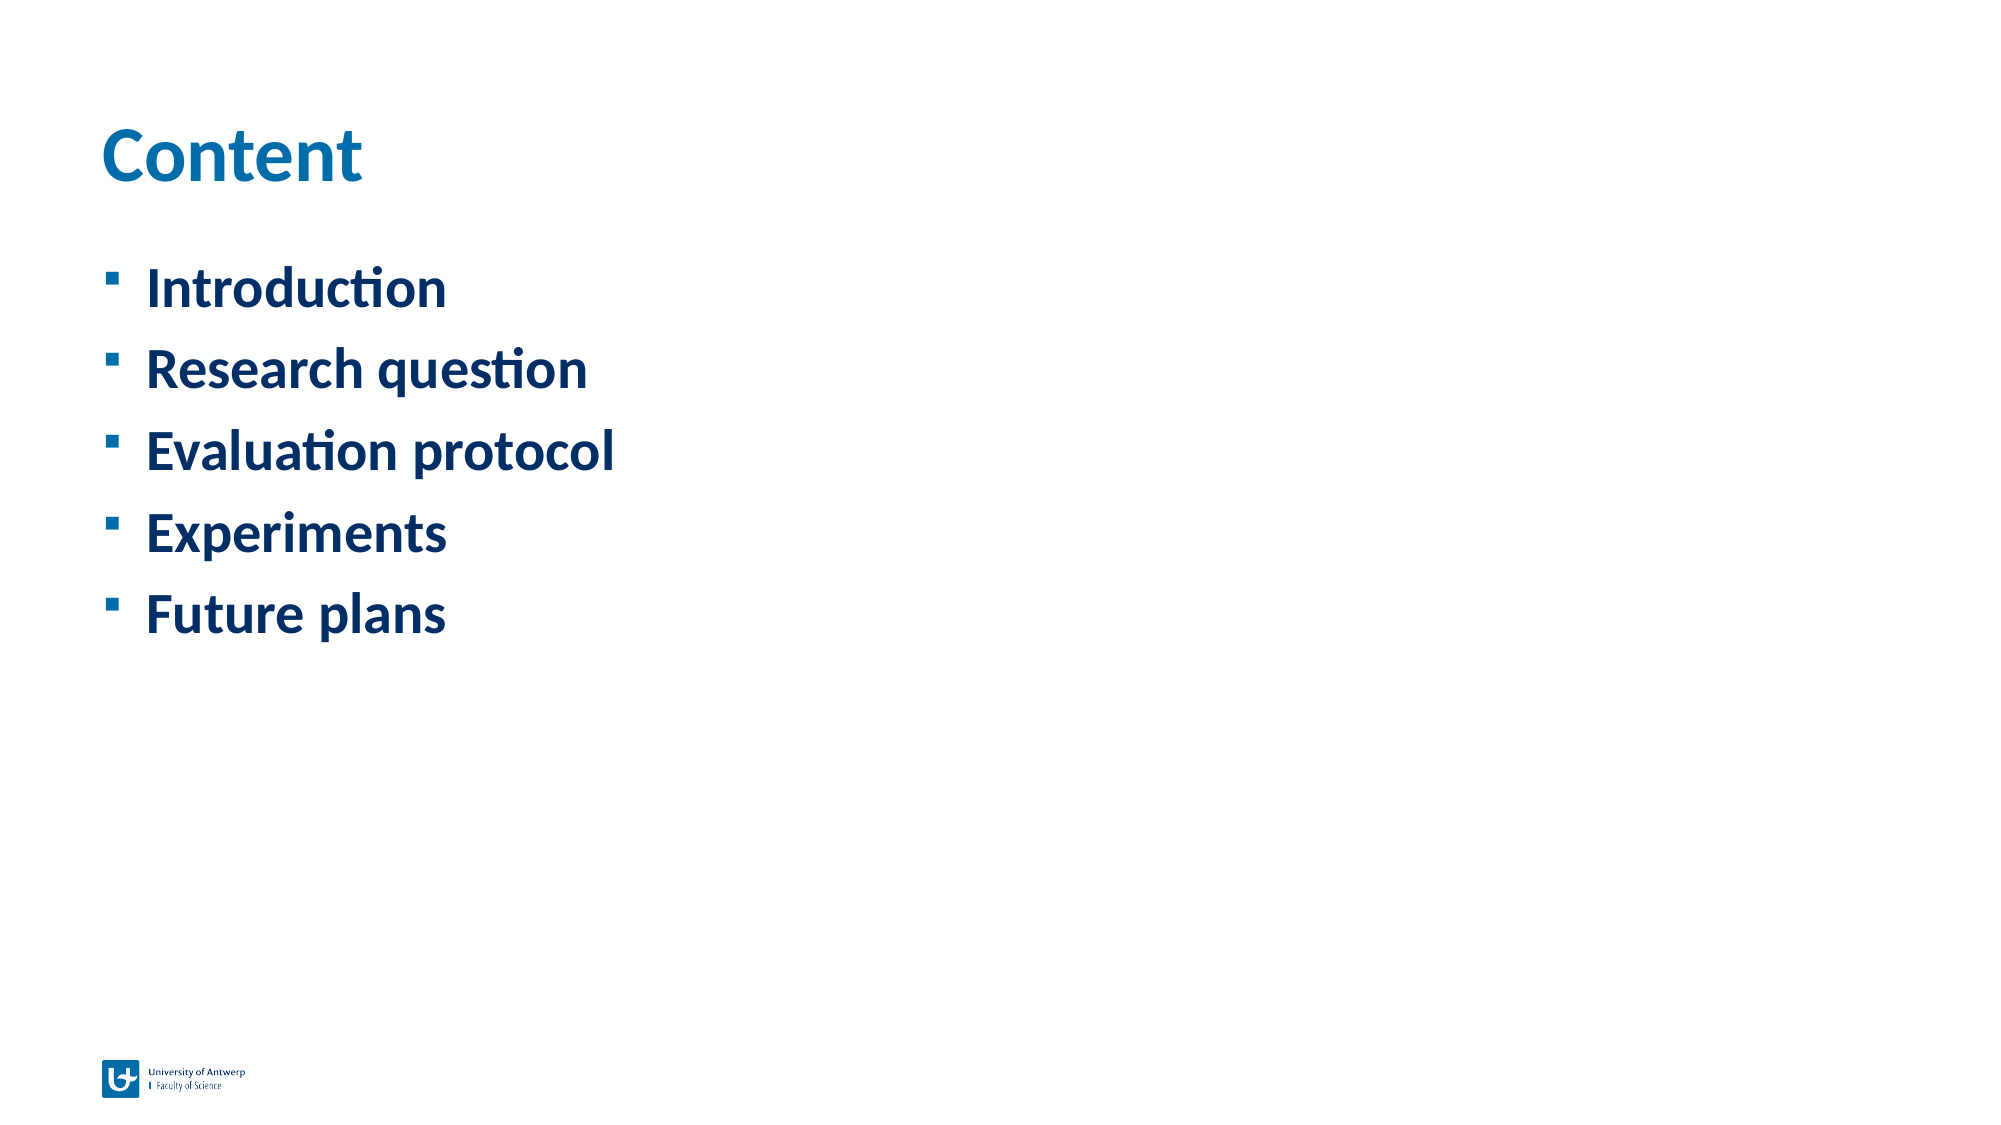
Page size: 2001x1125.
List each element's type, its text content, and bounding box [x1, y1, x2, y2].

list Introduction Research question Evaluation protocol Experiments Future plans [102, 248, 1898, 1024]
picture [102, 1060, 245, 1098]
title Content [102, 101, 1898, 232]
